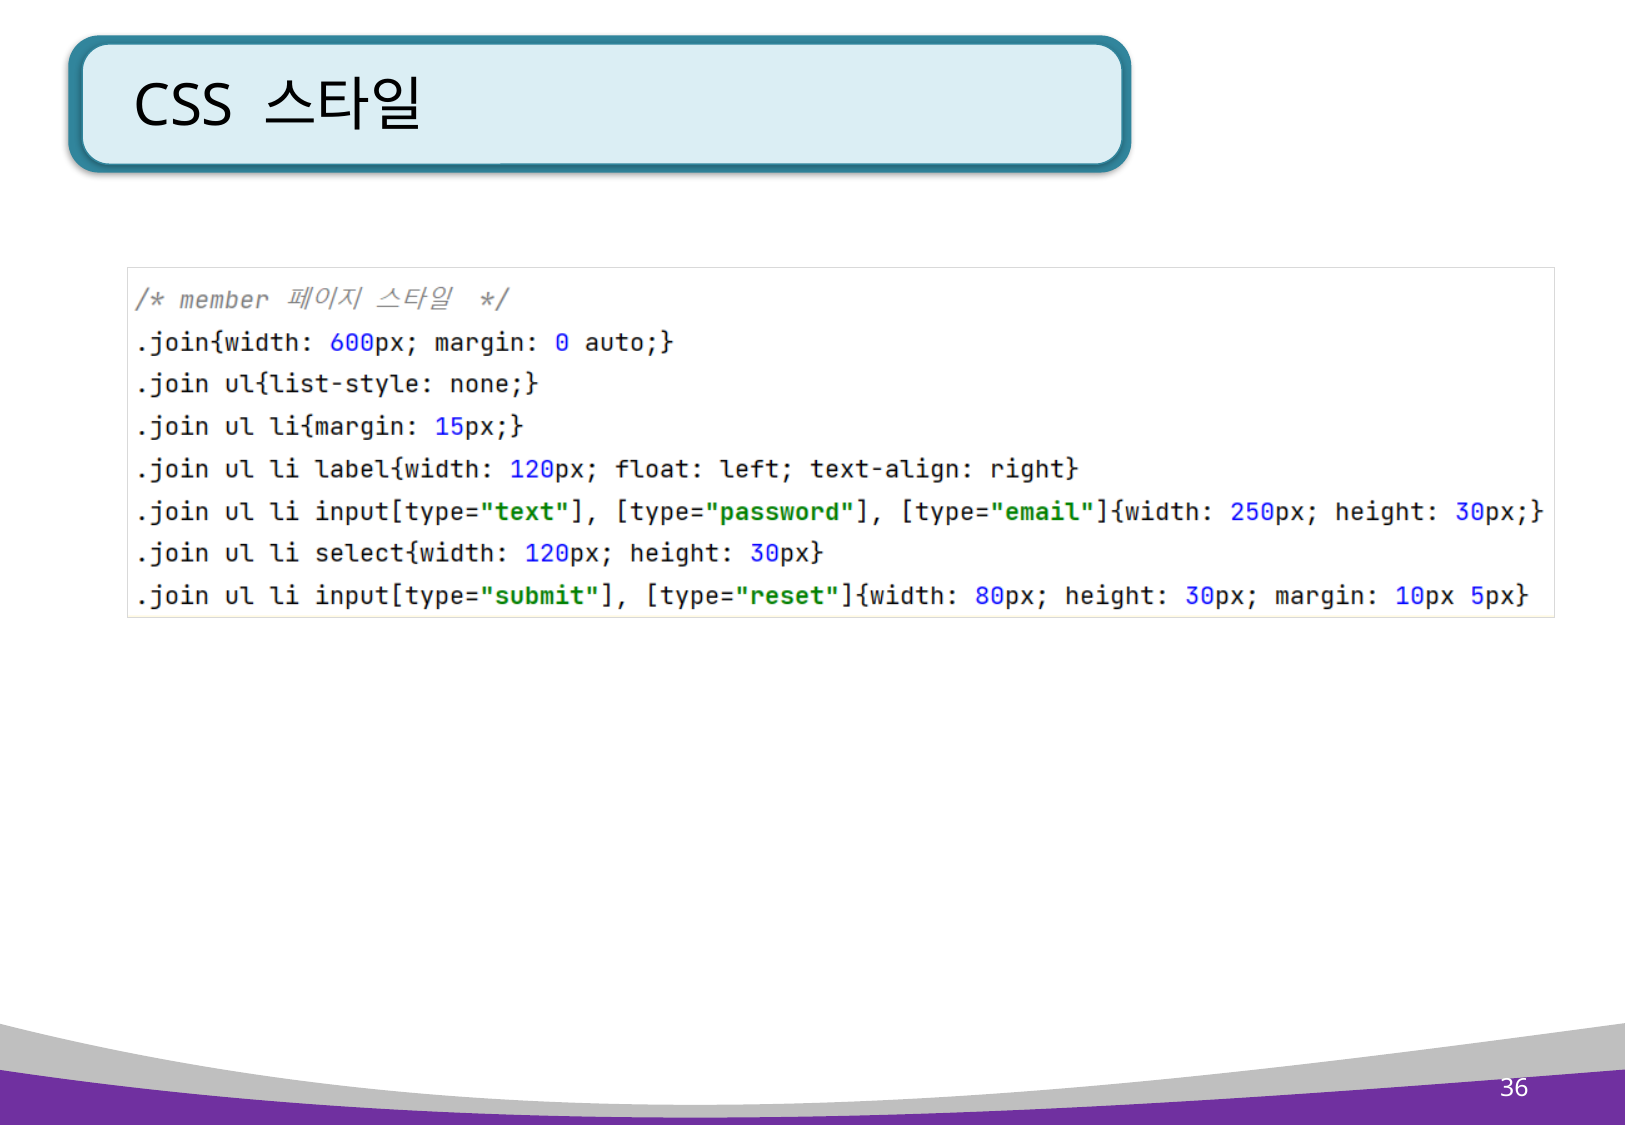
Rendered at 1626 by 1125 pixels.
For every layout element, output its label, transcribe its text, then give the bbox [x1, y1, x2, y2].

picture [127, 266, 1556, 618]
title CSS 스타일 [103, 32, 1121, 173]
slide_number 36 [1452, 1058, 1544, 1119]
